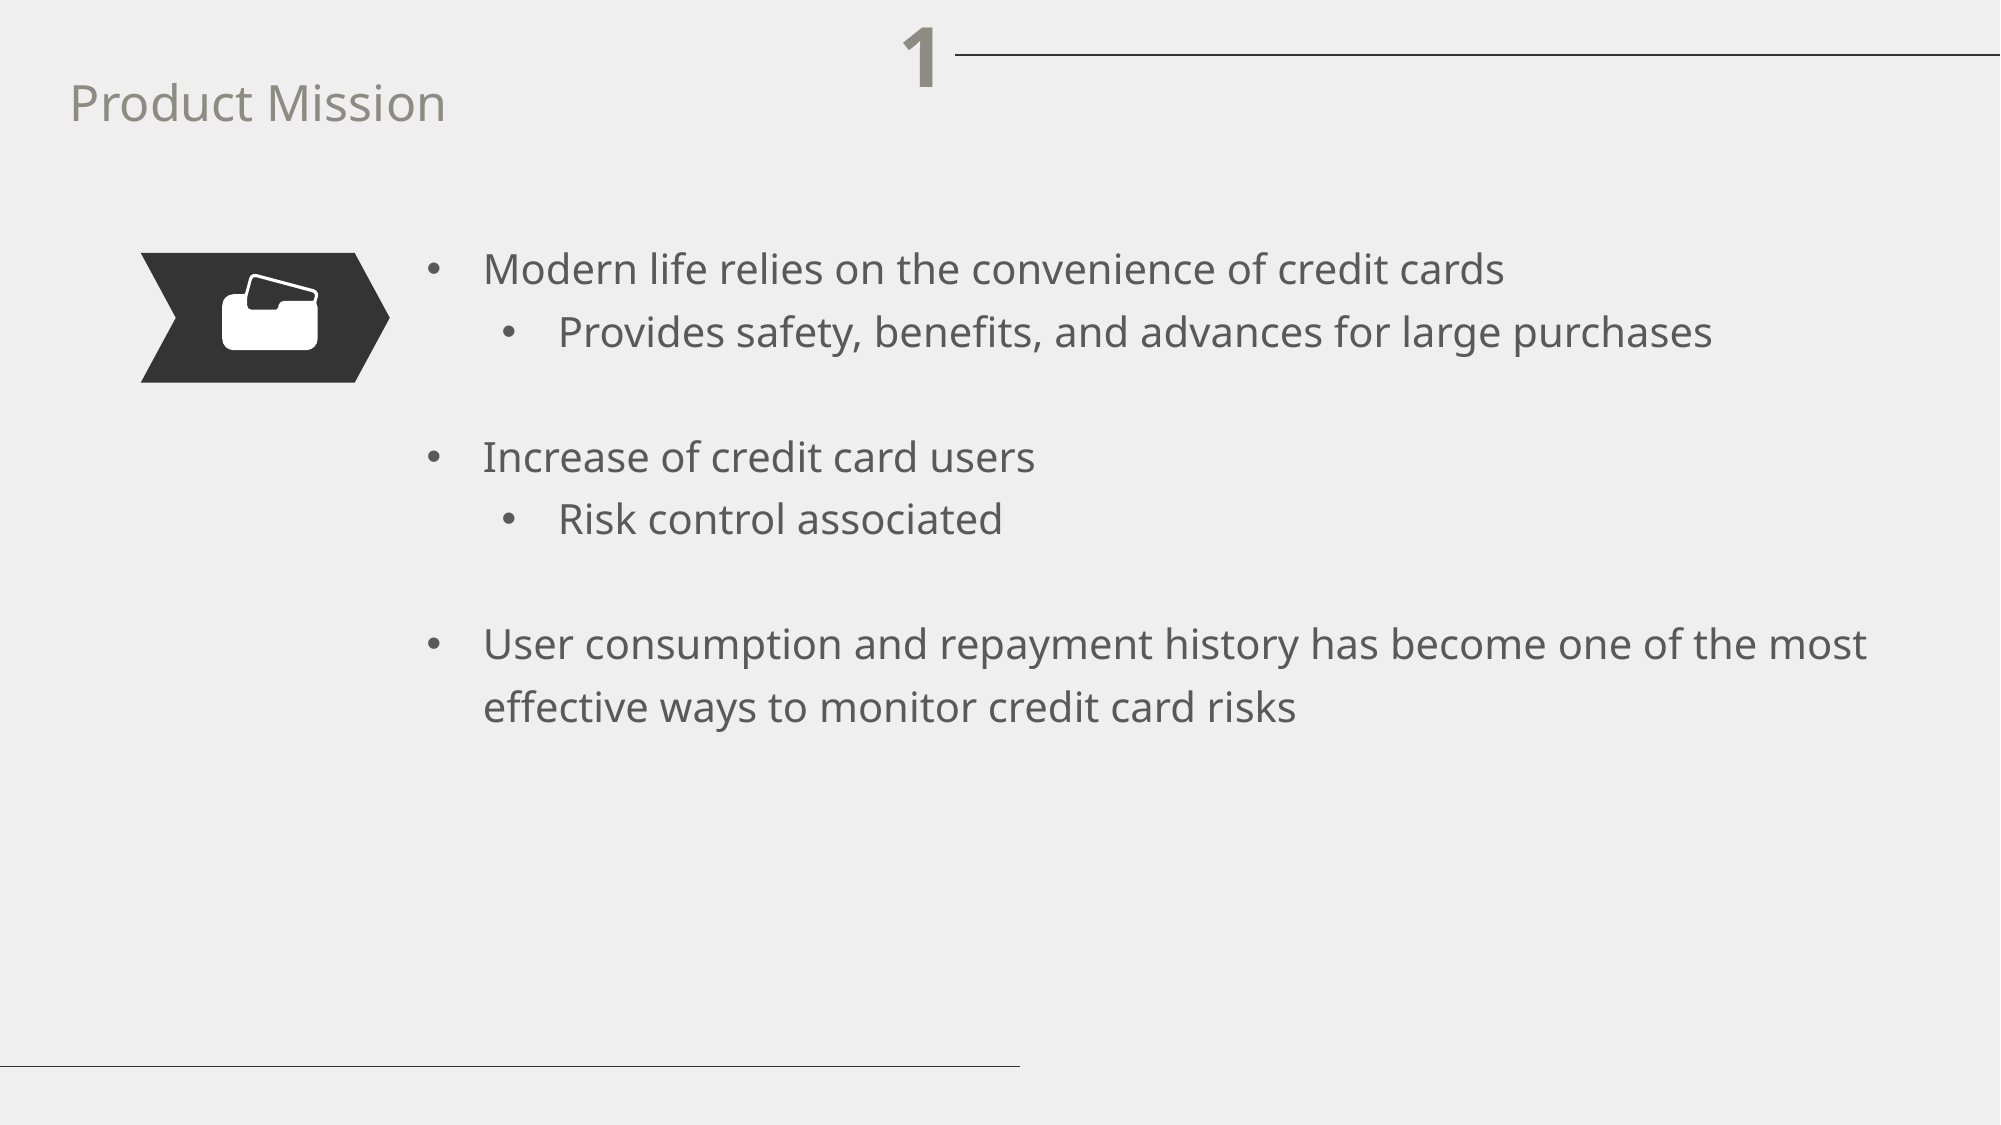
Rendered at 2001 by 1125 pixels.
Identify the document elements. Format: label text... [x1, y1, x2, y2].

text_box [222, 273, 319, 351]
text_box Modern life relies on the convenience of credit cards Provides safety, benefits, and advances for large purchases Increase of credit card users Risk control associated User consumption and repayment history has become one of the most effective ways to monitor credit card risks [420, 223, 1899, 738]
text_box [138, 251, 391, 384]
text_box 1 [883, 0, 956, 112]
text_box Product Mission [55, 63, 679, 139]
